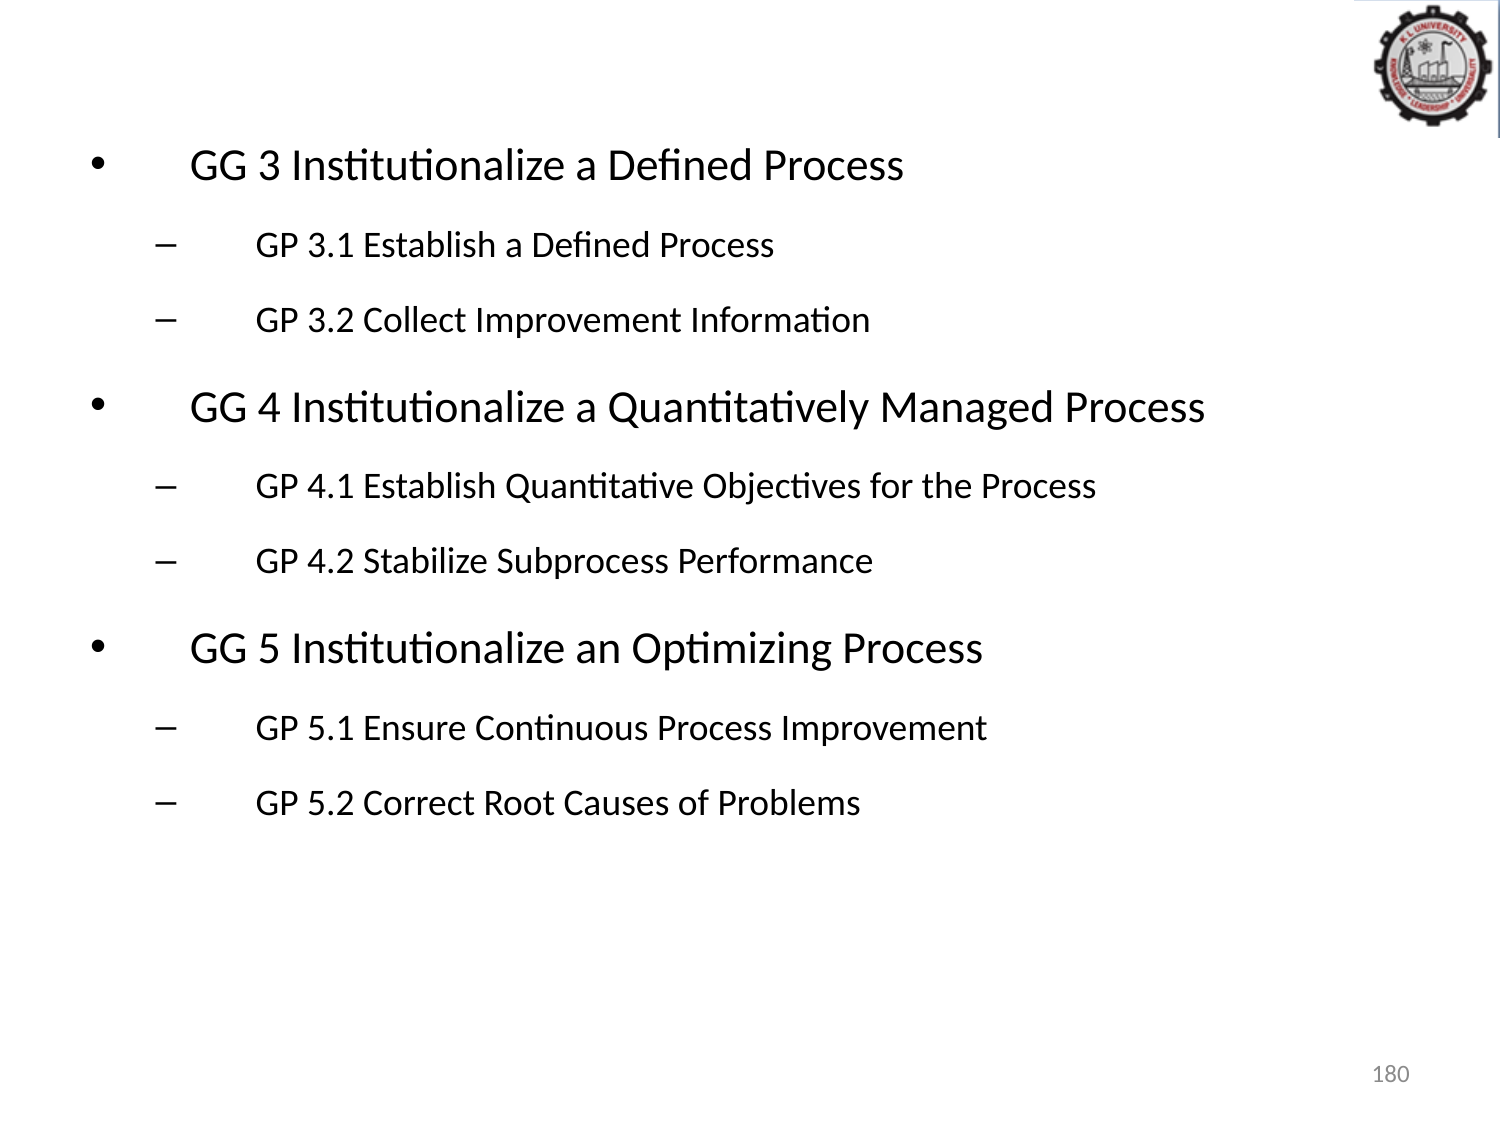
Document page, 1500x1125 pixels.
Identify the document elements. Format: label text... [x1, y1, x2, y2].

picture [1354, 0, 1500, 138]
list GG 3 Institutionalize a Defined Process GP 3.1 Establish a Defined Process GP 3.2 Collect Improvement Information GG 4 Institutionalize a Quantitatively Managed Process GP 4.1 Establish Quantitative Objectives for the Process GP 4.2 Stabilize Subprocess Performance GG 5 Institutionalize an Optimizing Process GP 5.1 Ensure Continuous Process Improvement GP 5.2 Correct Root Causes of Problems [75, 99, 1425, 1005]
slide_number 180 [1074, 1042, 1425, 1103]
